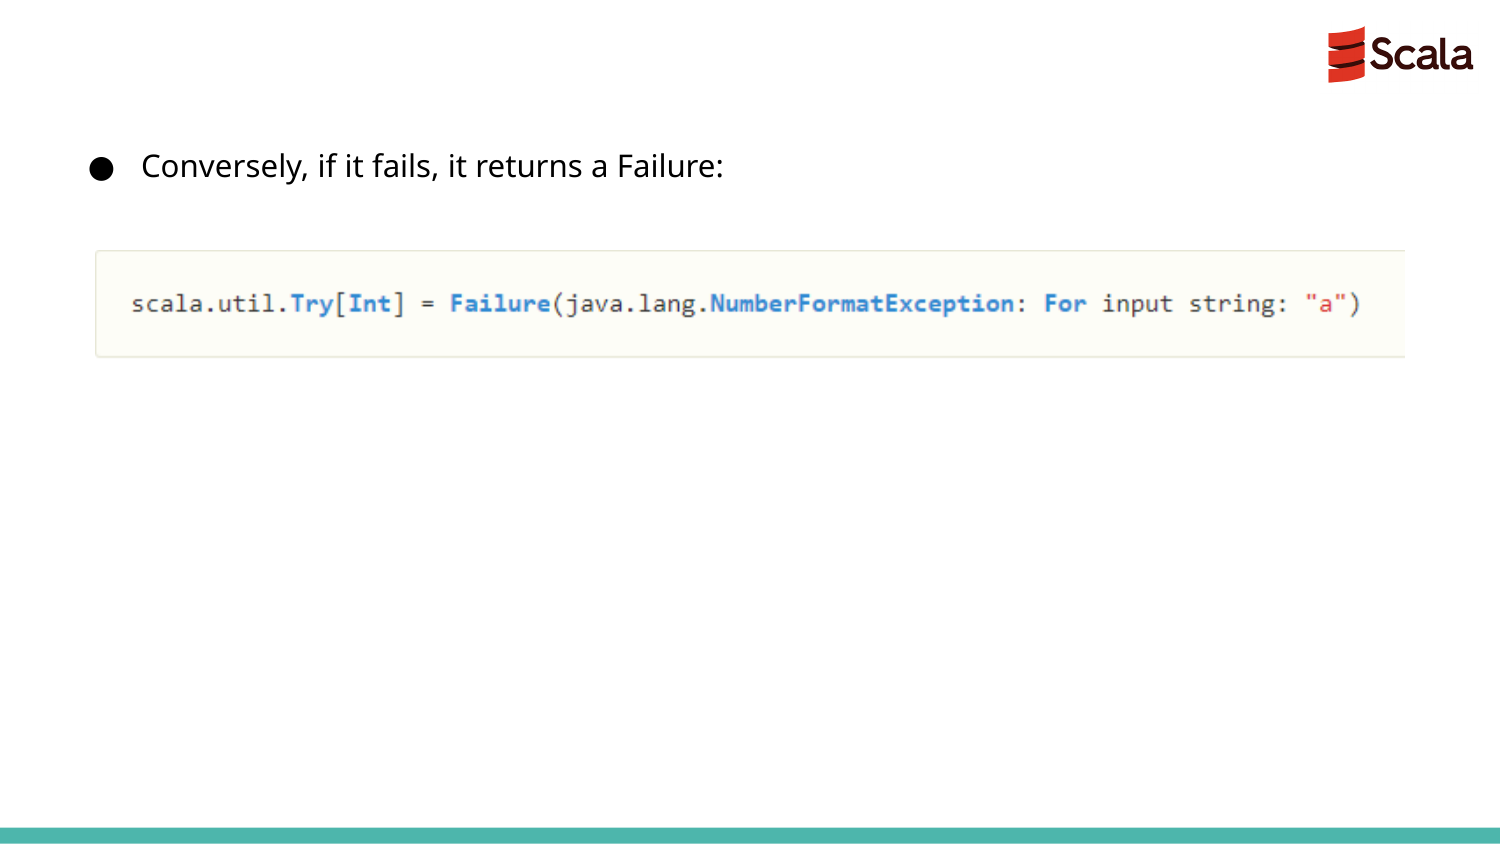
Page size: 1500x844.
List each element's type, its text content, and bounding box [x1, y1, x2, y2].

picture [94, 250, 1406, 360]
list Conversely, if it fails, it returns a Failure: [51, 107, 1449, 750]
picture [1319, 20, 1479, 94]
